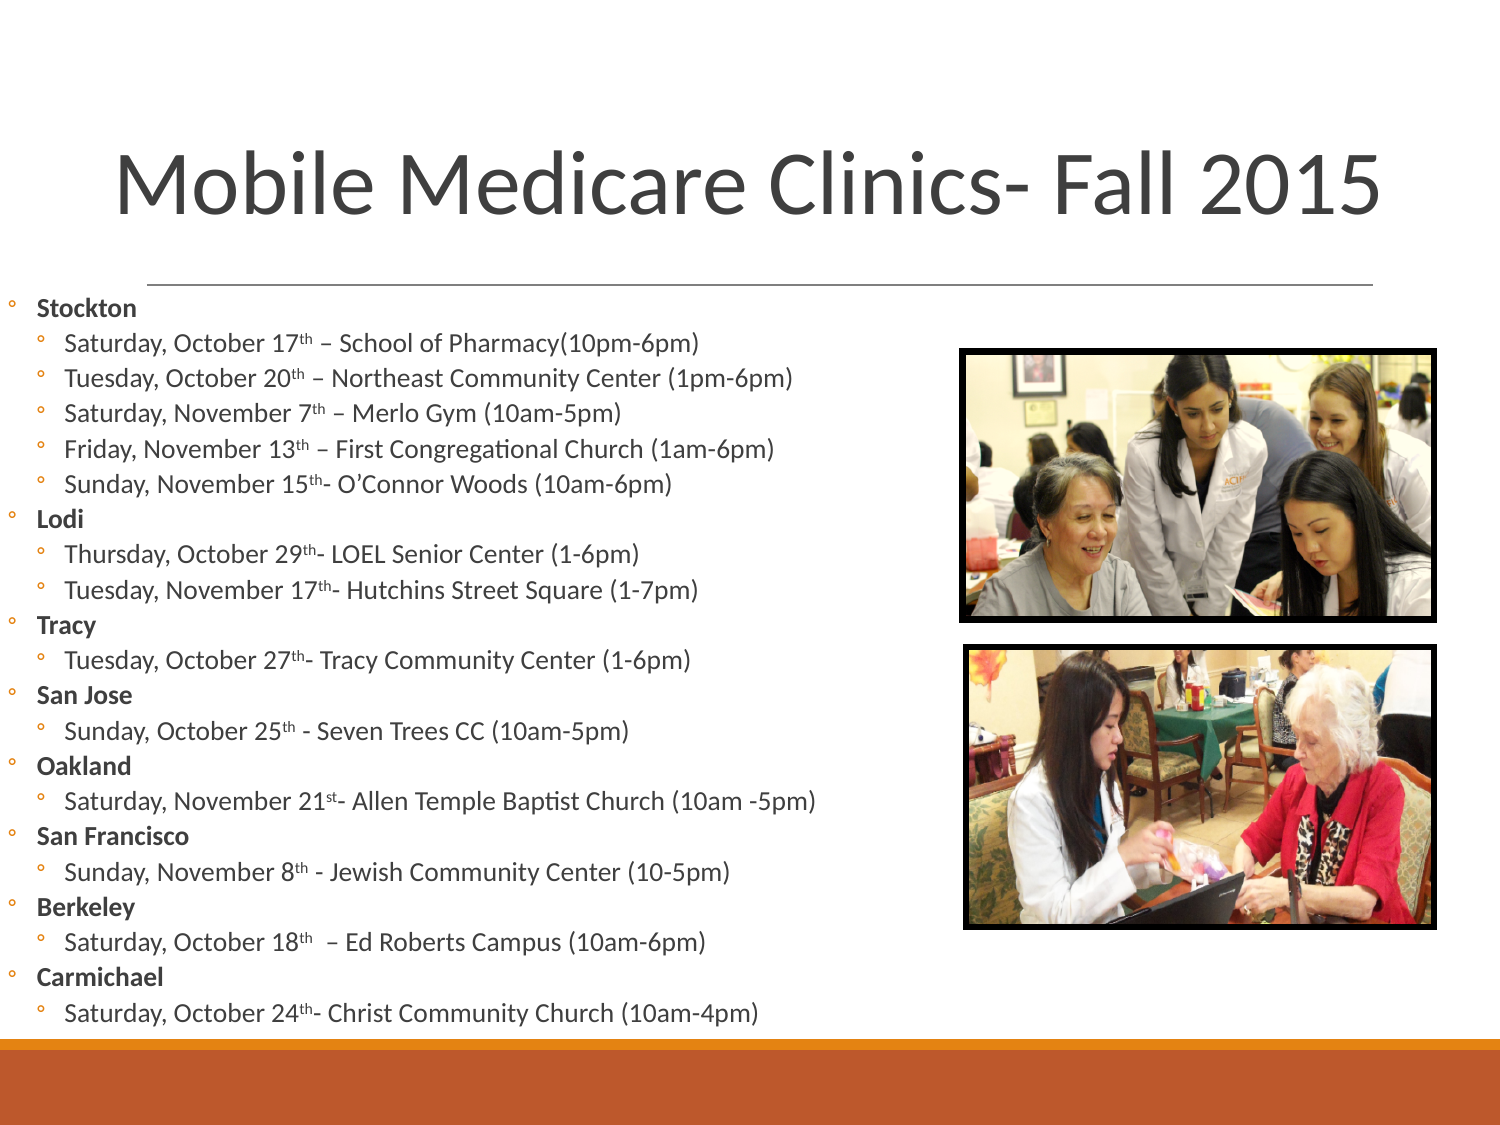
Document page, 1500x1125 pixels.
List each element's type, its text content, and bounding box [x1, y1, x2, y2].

list Stockton Saturday, October 17th – School of Pharmacy(10pm-6pm) Tuesday, October 20th – Northeast Community Center (1pm-6pm) Saturday, November 7th – Merlo Gym (10am-5pm) Friday, November 13th – First Congregational Church (1am-6pm) Sunday, November 15th- O’Connor Woods (10am-6pm) Lodi Thursday, October 29th- LOEL Senior Center (1-6pm) Tuesday, November 17th- Hutchins Street Square (1-7pm) Tracy Tuesday, October 27th- Tracy Community Center (1-6pm) San Jose Sunday, October 25th - Seven Trees CC (10am-5pm) Oakland Saturday, November 21st- Allen Temple Baptist Church (10am -5pm) San Francisco Sunday, November 8th - Jewish Community Center (10-5pm) Berkeley Saturday, October 18th – Ed Roberts Campus (10am-6pm) Carmichael Saturday, October 24th- Christ Community Church (10am-4pm) [0, 289, 1062, 1040]
picture [965, 354, 1432, 617]
picture [968, 649, 1432, 925]
title Mobile Medicare Clinics- Fall 2015 [0, 85, 1500, 242]
